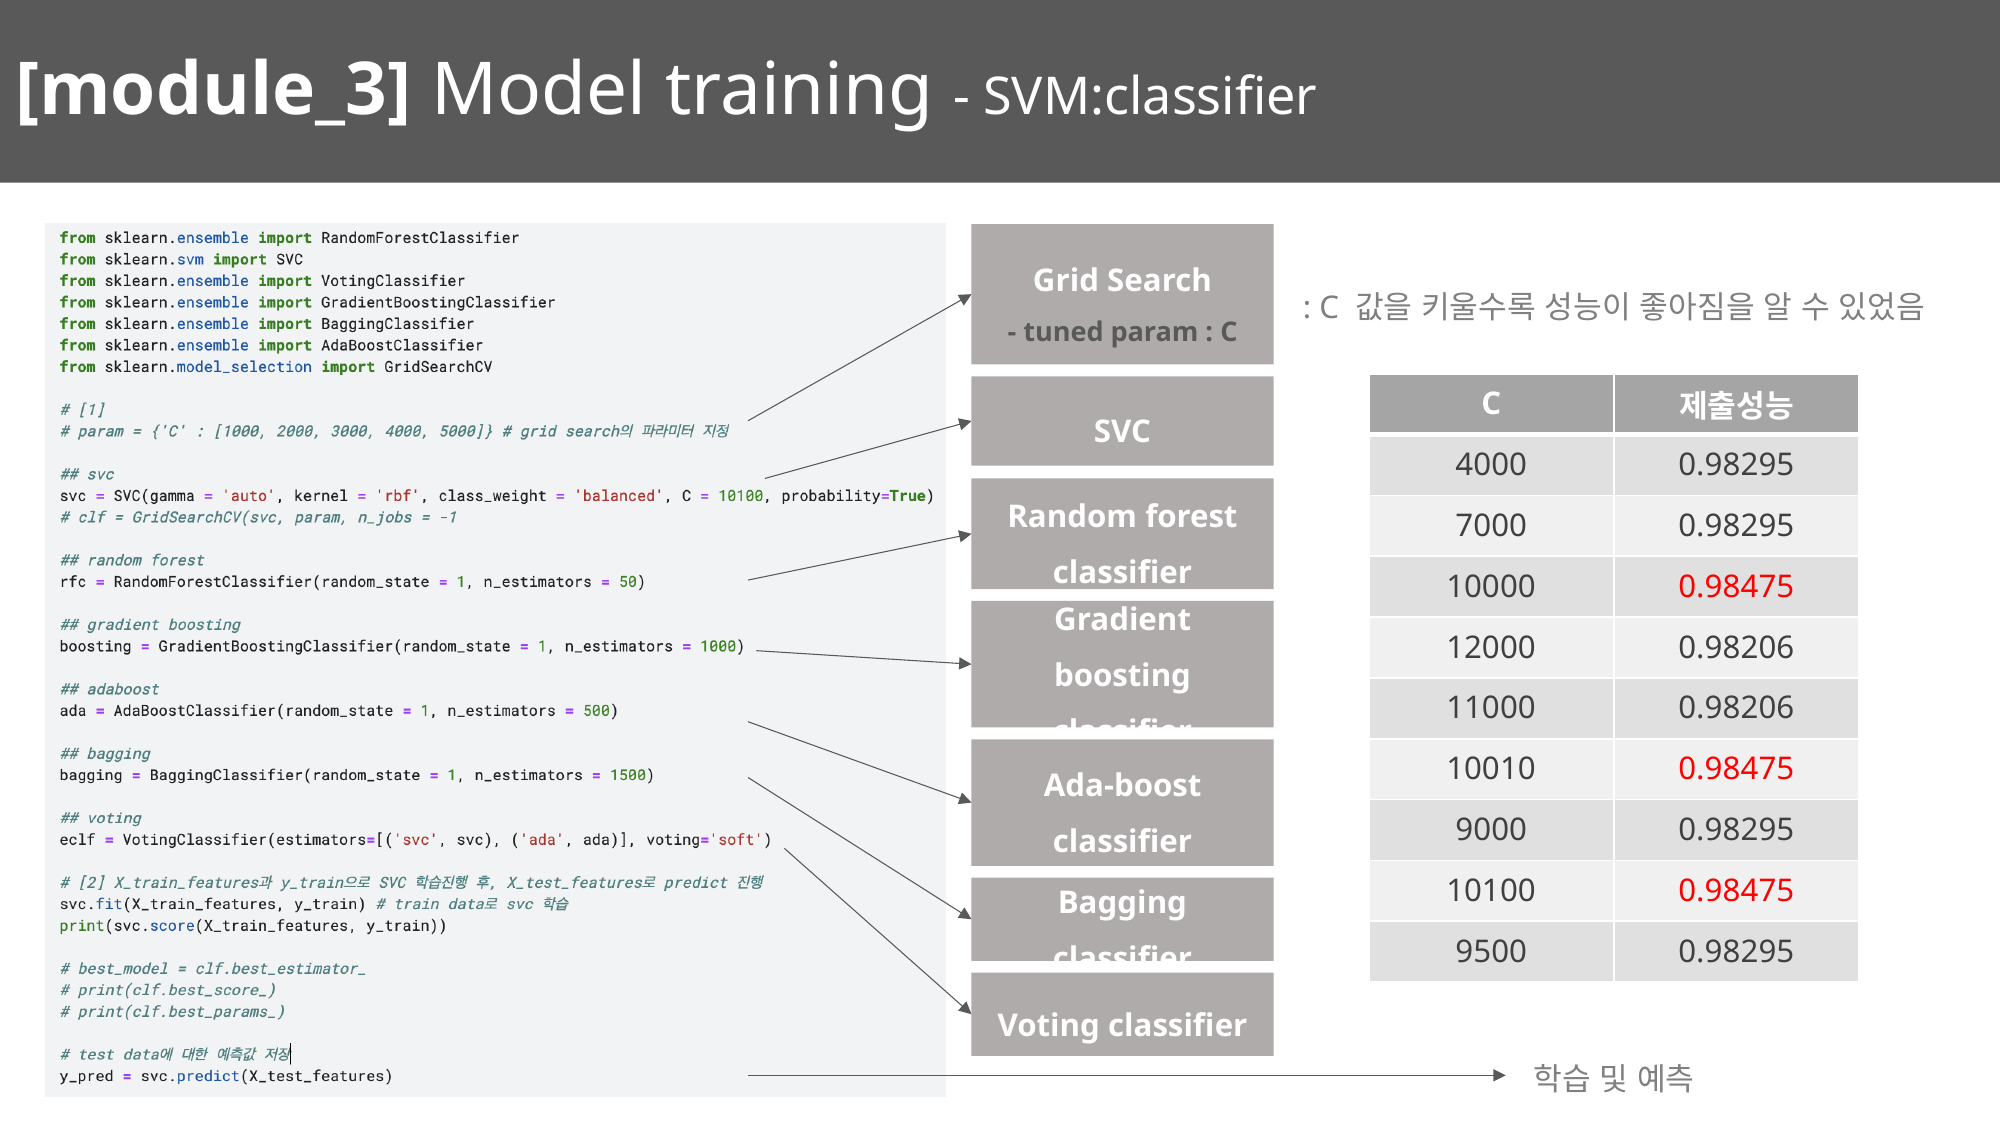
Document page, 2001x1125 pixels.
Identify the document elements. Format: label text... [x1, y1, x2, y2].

text_box Ada-boost classifier [972, 738, 1275, 867]
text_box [747, 721, 972, 777]
table_cell 0.98475 [1615, 740, 1858, 799]
text_box Bagging classifier [972, 877, 1275, 962]
table_cell 10010 [1370, 740, 1613, 799]
table_cell 0.98295 [1615, 922, 1858, 981]
text_box SVC [972, 375, 1275, 467]
table_cell 0.98475 [1615, 557, 1858, 616]
title [module_3] Model training - SVM:classifier [0, 0, 2000, 183]
table_header 제출성능 [1615, 375, 1858, 432]
picture [45, 223, 946, 1097]
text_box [747, 294, 972, 421]
table_cell 7000 [1370, 496, 1613, 555]
text_box Random forest classifier [970, 477, 1275, 590]
table_cell 11000 [1370, 679, 1613, 738]
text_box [747, 777, 972, 920]
table_cell 0.98295 [1615, 496, 1858, 555]
table_cell 9500 [1370, 922, 1613, 981]
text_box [747, 533, 972, 581]
text_box Grid Search - tuned param : C [970, 223, 1275, 365]
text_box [784, 848, 972, 1015]
table_cell 9000 [1370, 800, 1613, 860]
text_box : C 값을 키울수록 성능이 좋아짐을 알 수 있었음 [1273, 261, 1955, 333]
table_cell 4000 [1370, 437, 1613, 495]
table_cell 10100 [1370, 861, 1613, 920]
text_box Gradient boosting classifier [970, 600, 1275, 728]
table_cell 0.98206 [1615, 679, 1858, 738]
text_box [764, 420, 972, 479]
table_cell 12000 [1370, 618, 1613, 677]
table_cell 0.98206 [1615, 618, 1858, 677]
text_box Voting classifier [970, 972, 1275, 1057]
table_cell 0.98295 [1615, 800, 1858, 860]
table_cell 10000 [1370, 557, 1613, 616]
text_box 학습 및 예측 [1471, 1032, 1757, 1104]
table_header C [1370, 375, 1613, 432]
table_cell 0.98475 [1615, 861, 1858, 920]
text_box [756, 650, 972, 665]
table_cell 0.98295 [1615, 437, 1858, 495]
